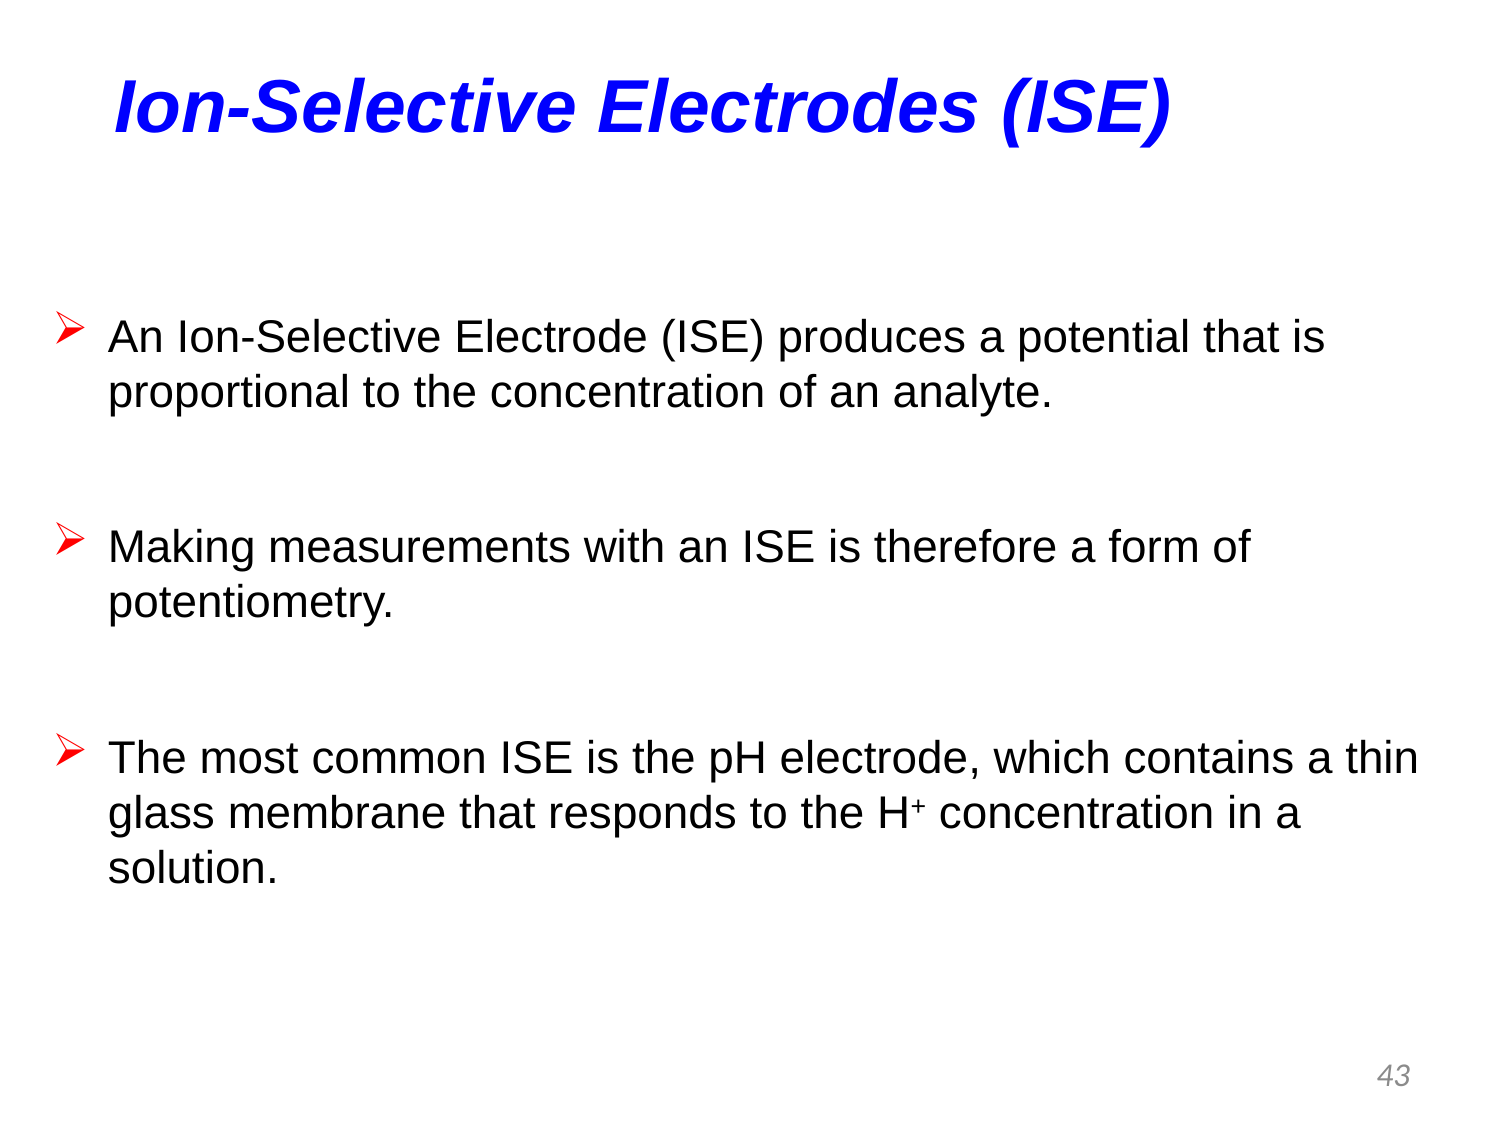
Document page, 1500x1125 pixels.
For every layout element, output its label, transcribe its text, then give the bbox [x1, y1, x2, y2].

slide_number 43 [1074, 1042, 1425, 1103]
text_box Ion-Selective Electrodes (ISE) [99, 49, 1263, 155]
text_box An Ion-Selective Electrode (ISE) produces a potential that is proportional to the concentration of an analyte. Making measurements with an ISE is therefore a form of potentiometry. The most common ISE is the pH electrode, which contains a thin glass membrane that responds to the H+ concentration in a solution. [37, 298, 1463, 901]
